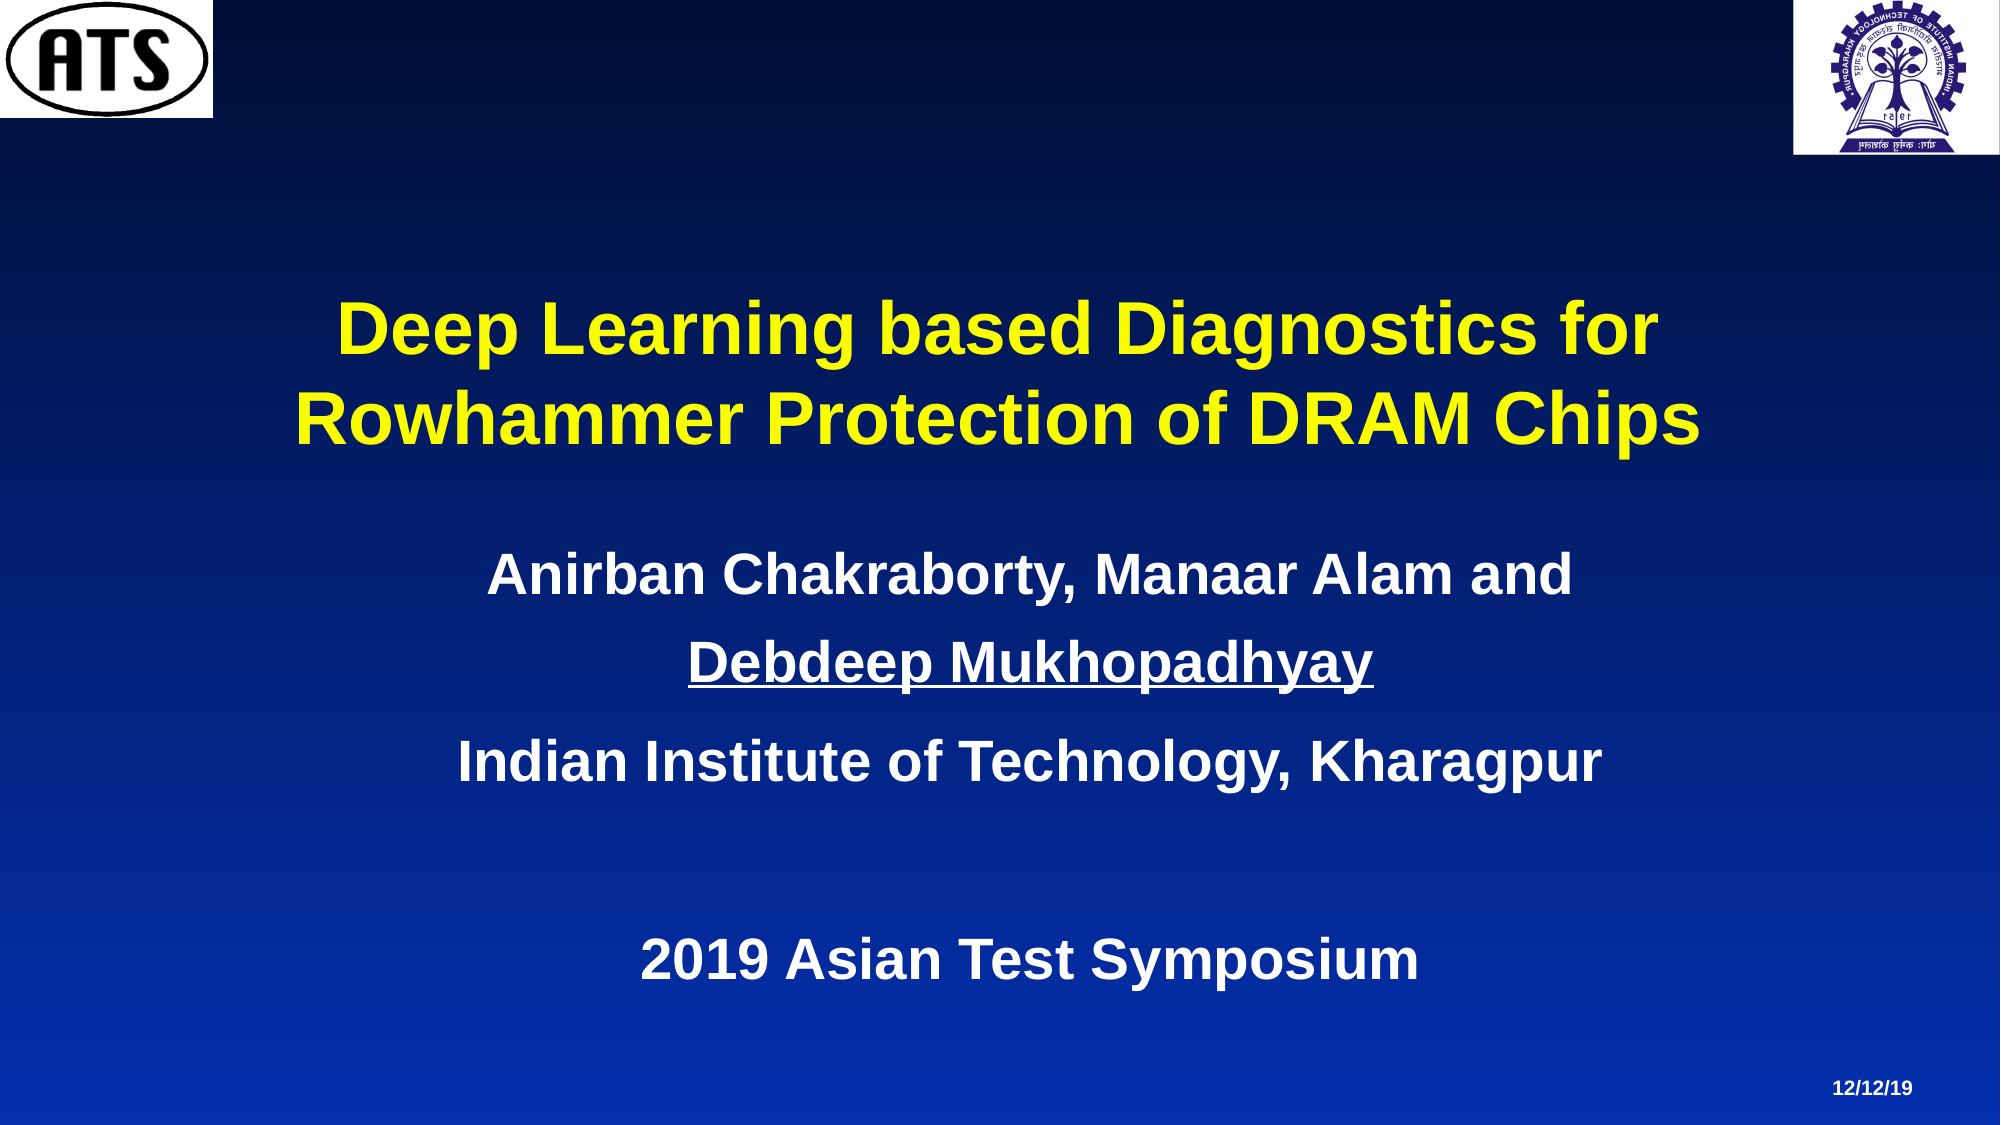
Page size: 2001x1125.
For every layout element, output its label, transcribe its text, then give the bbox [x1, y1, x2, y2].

title Deep Learning based Diagnostics for Rowhammer Protection of DRAM Chips [212, 230, 1786, 468]
subtitle Anirban Chakraborty, Manaar Alam and Debdeep Mukhopadhyay Indian Institute of Technology, Kharagpur 2019 Asian Test Symposium [382, 509, 1680, 1001]
picture [1793, 0, 2000, 156]
text_box 12/12/19 [1817, 1066, 2000, 1125]
picture [0, 0, 213, 119]
